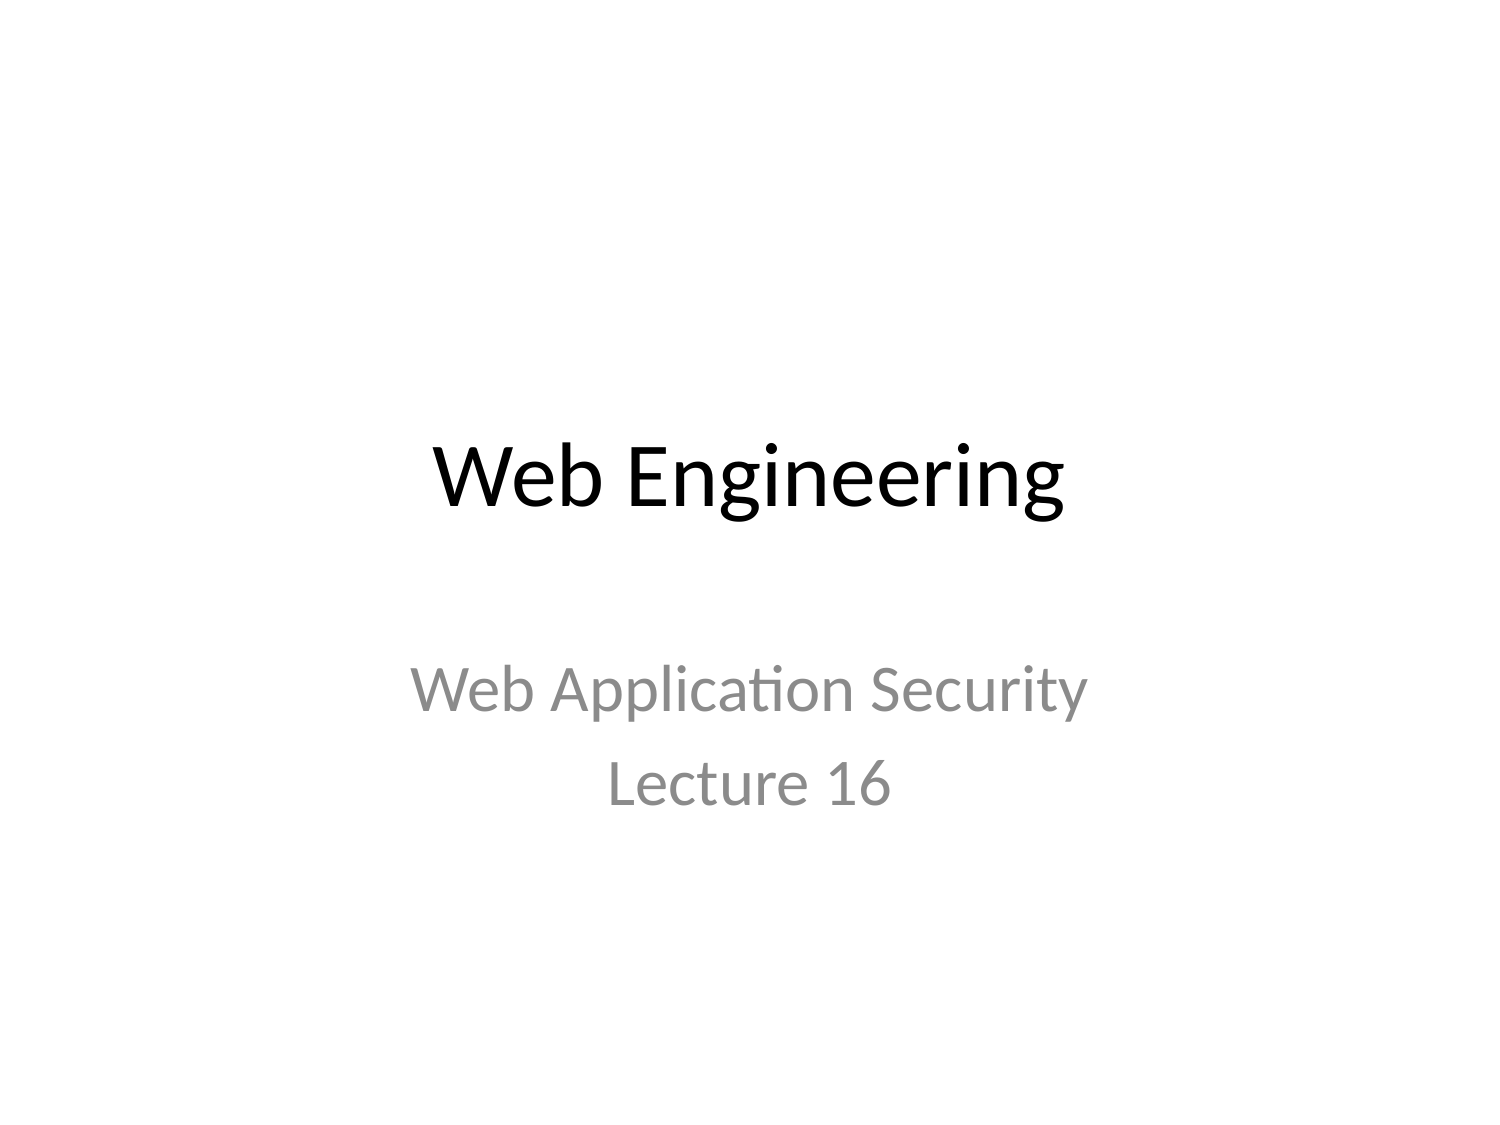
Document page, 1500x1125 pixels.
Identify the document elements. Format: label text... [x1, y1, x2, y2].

title Web Engineering [112, 349, 1388, 591]
subtitle Web Application Security Lecture 16 [225, 637, 1275, 925]
